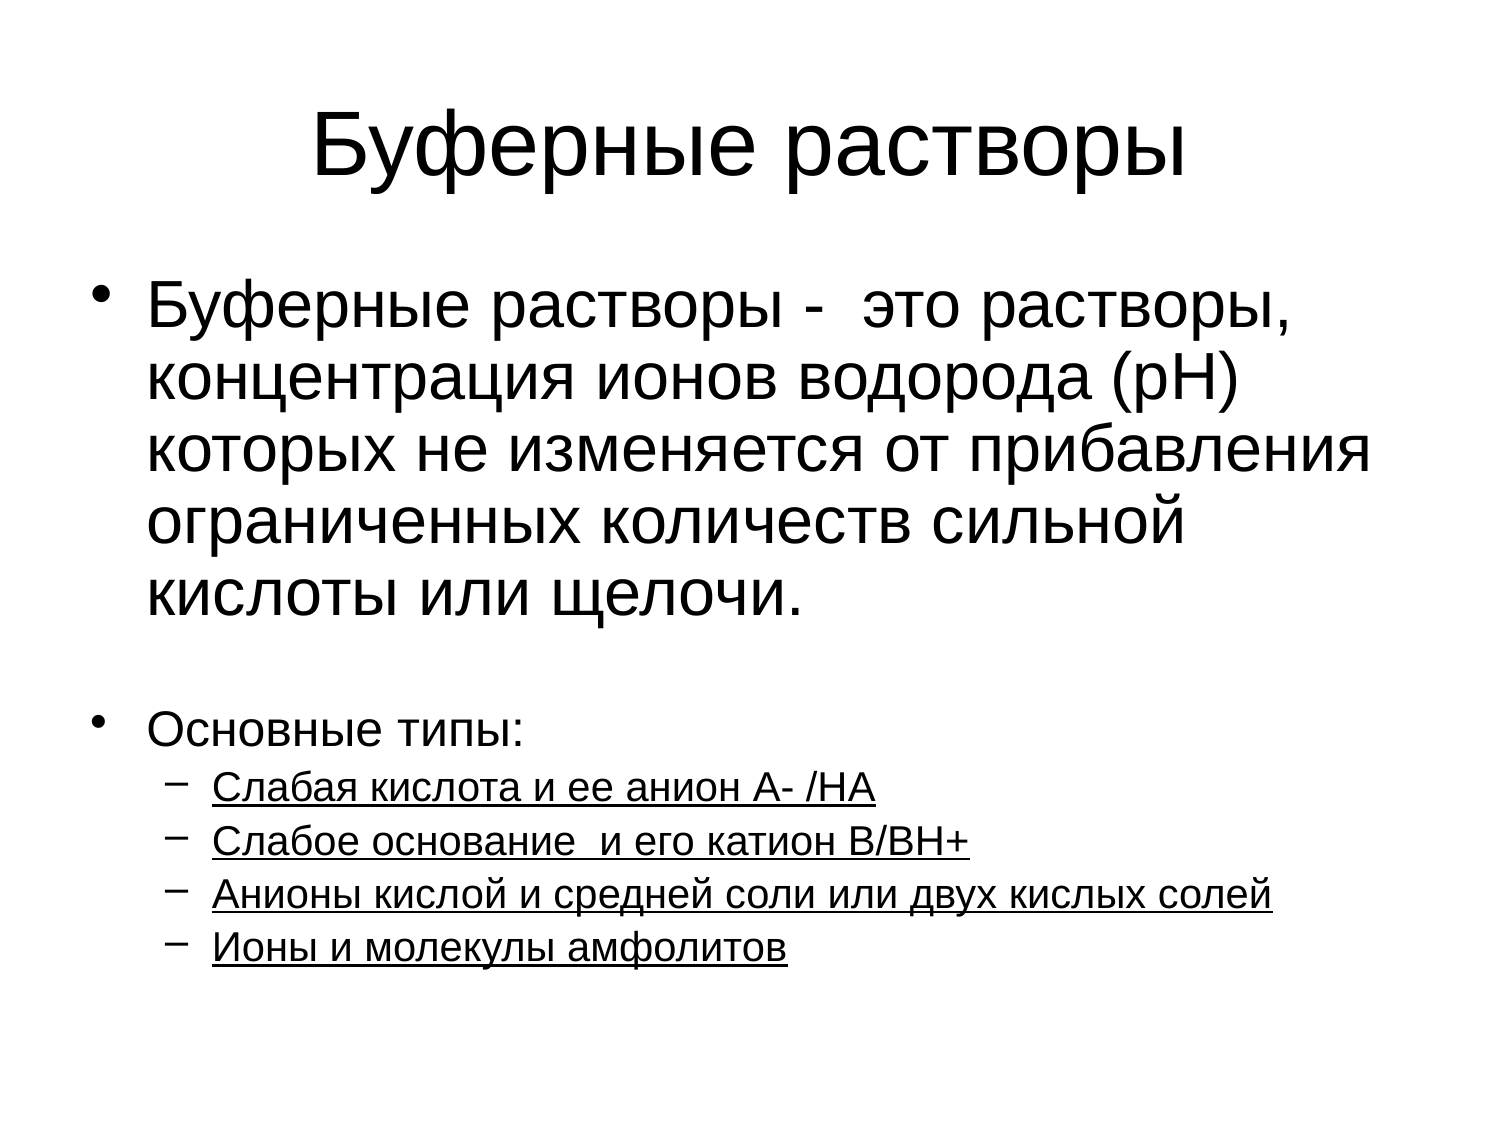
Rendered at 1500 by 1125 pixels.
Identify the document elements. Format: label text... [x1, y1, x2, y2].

list Буферные растворы - это растворы, концентрация ионов водорода (рН) которых не изменяется от прибавления ограниченных количеств сильной кислоты или щелочи. Основные типы: Слабая кислота и ее анион А- /НА Слабое основание и его катион В/ВН+ Анионы кислой и средней соли или двух кислых солей Ионы и молекулы амфолитов [75, 262, 1425, 1005]
title Буферные растворы [75, 45, 1425, 233]
